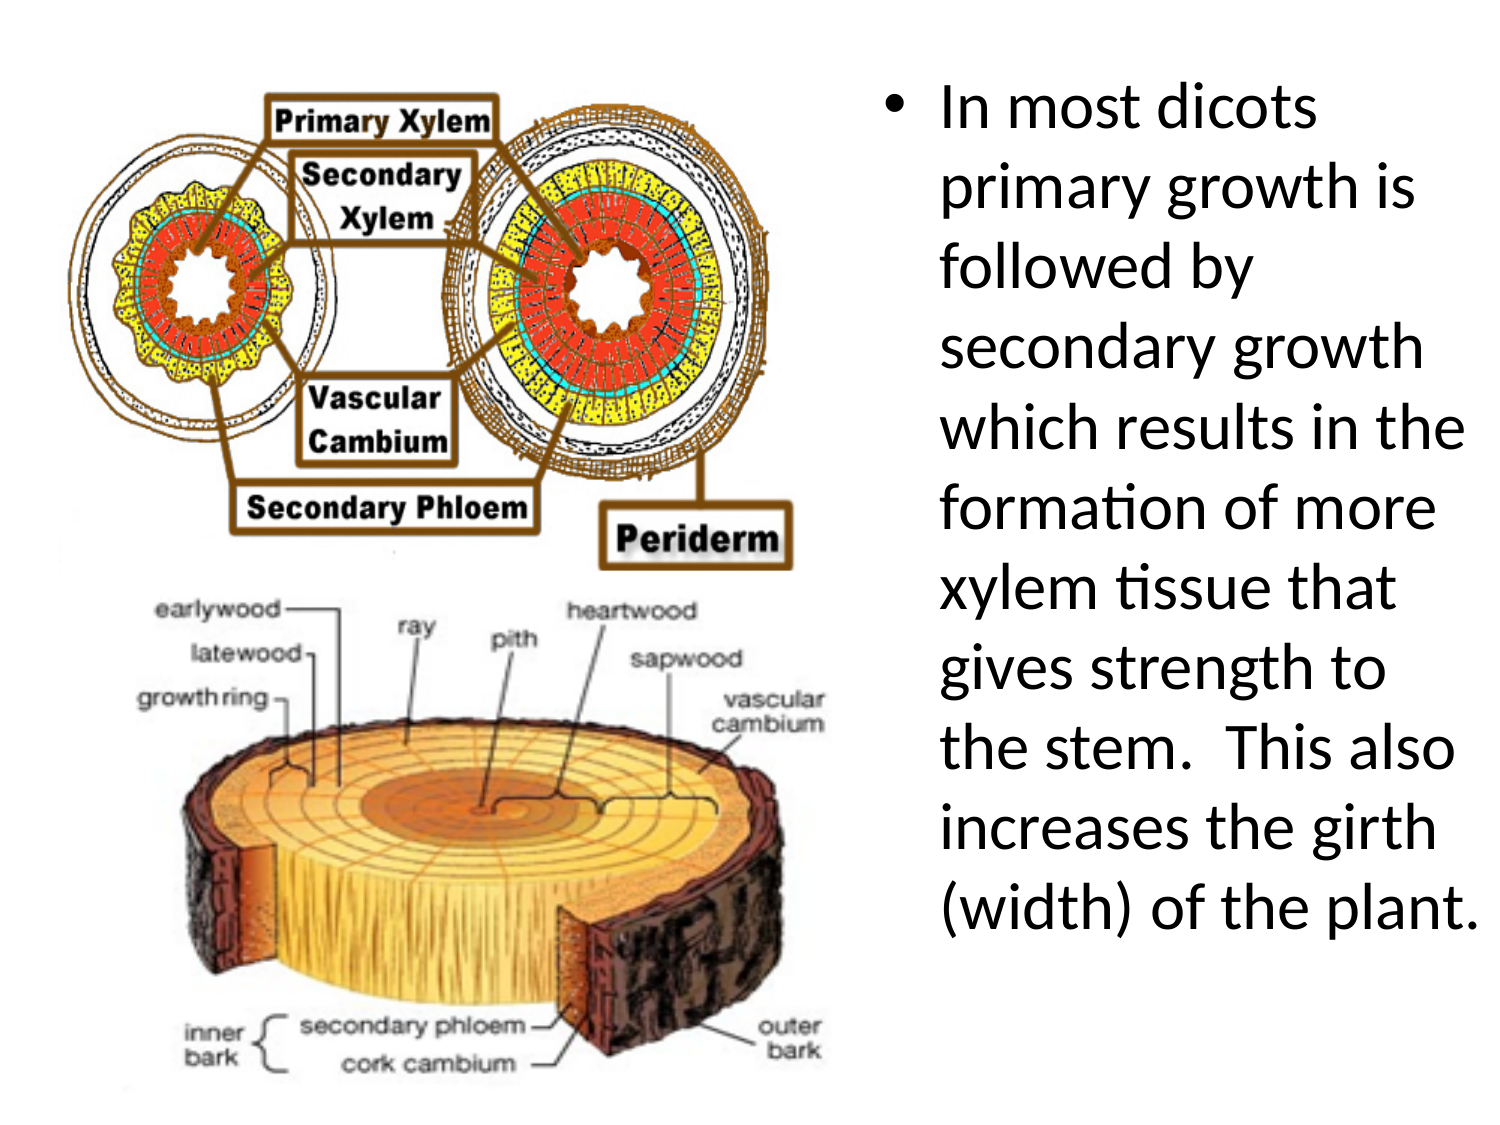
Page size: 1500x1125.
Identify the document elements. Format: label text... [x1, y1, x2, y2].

picture [52, 89, 869, 1095]
list In most dicots primary growth is followed by secondary growth which results in the formation of more xylem tissue that gives strength to the stem. This also increases the girth (width) of the plant. [868, 54, 1500, 1094]
